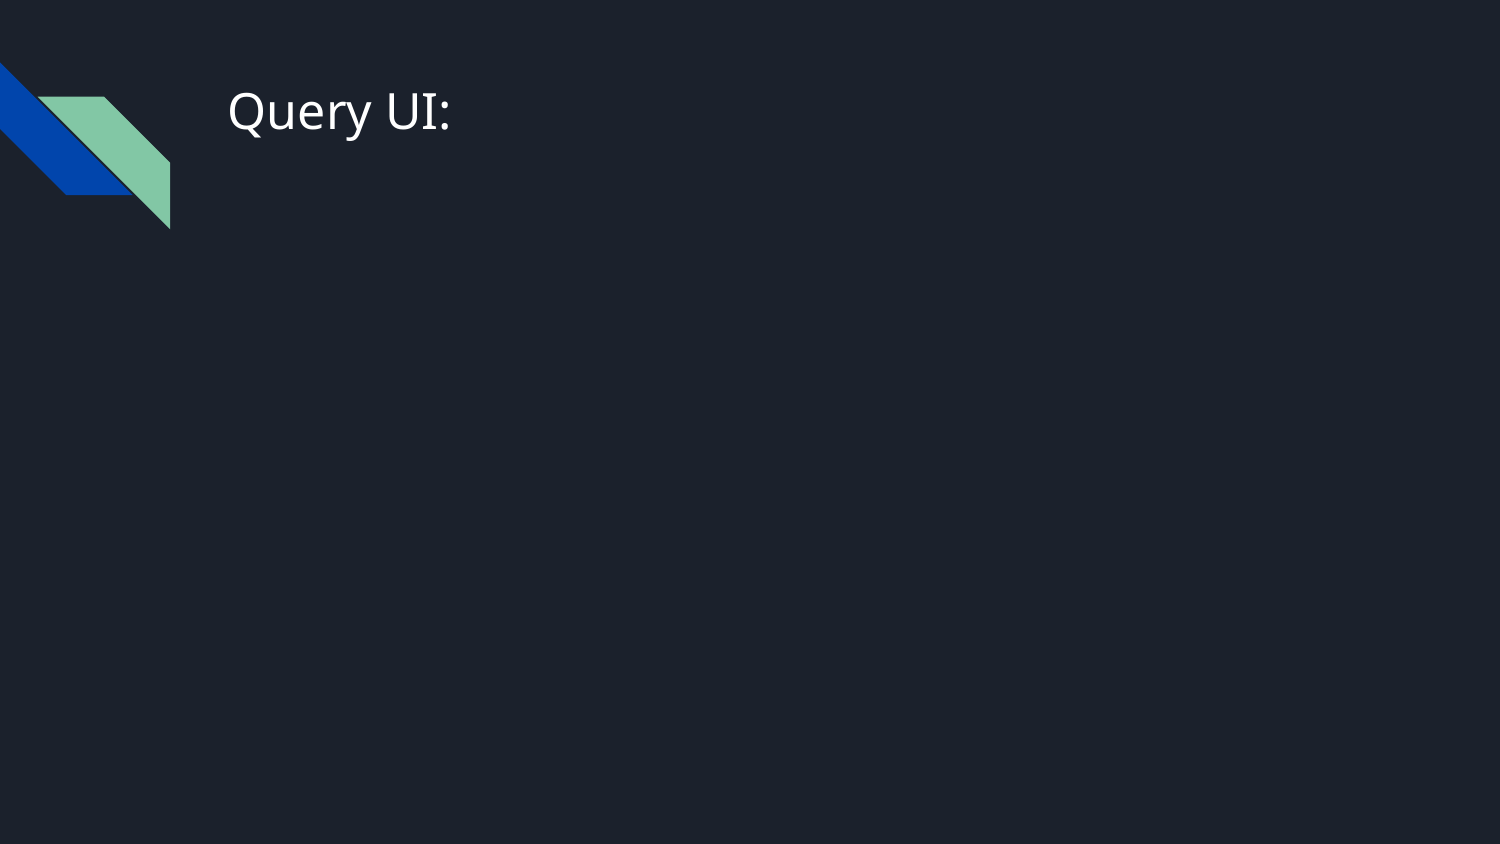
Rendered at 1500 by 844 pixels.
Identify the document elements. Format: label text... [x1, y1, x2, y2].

title Query UI: [212, 64, 1368, 215]
